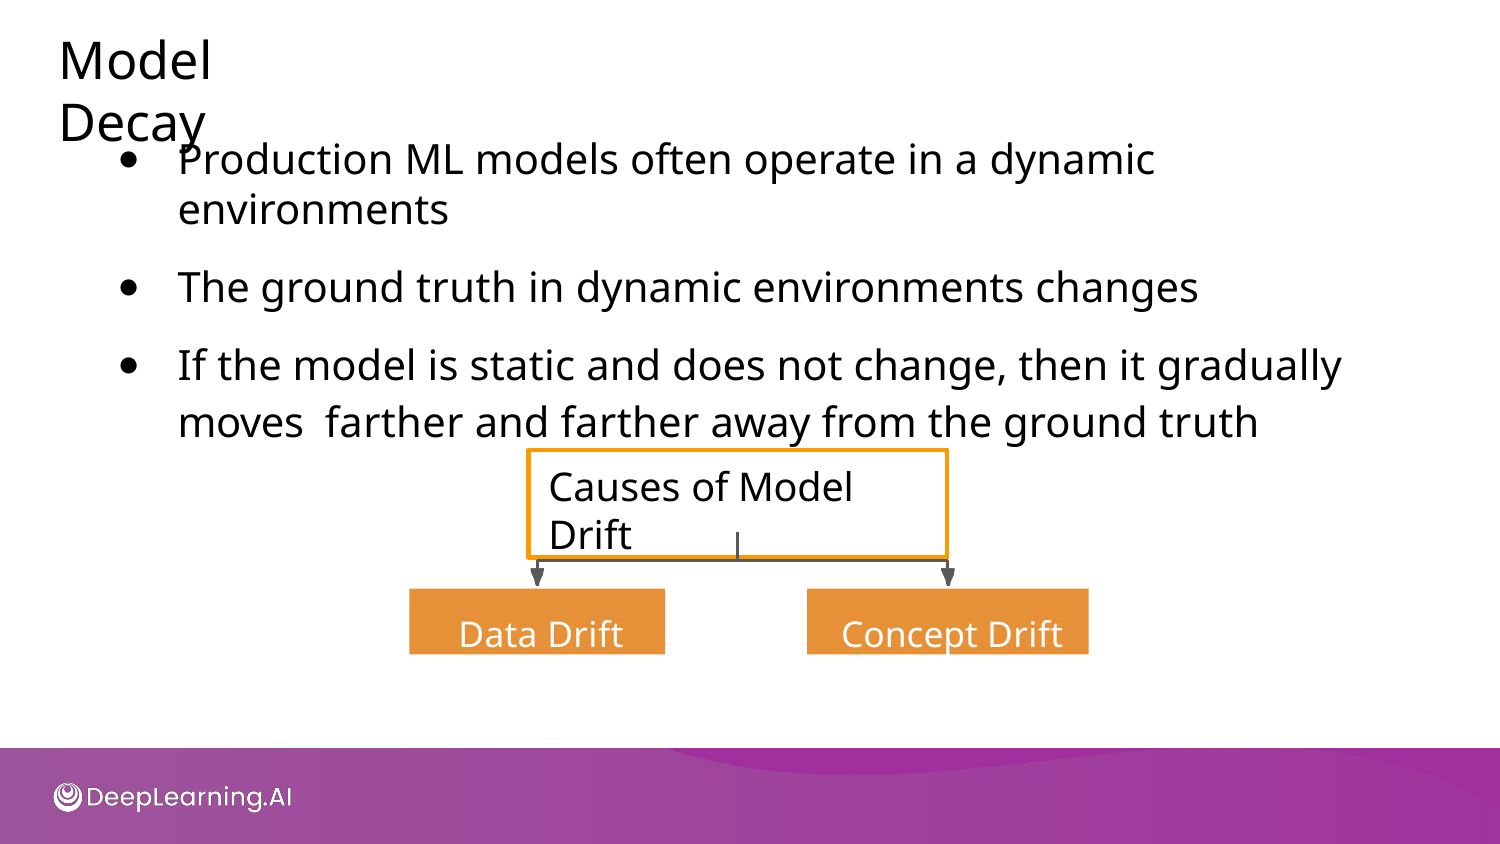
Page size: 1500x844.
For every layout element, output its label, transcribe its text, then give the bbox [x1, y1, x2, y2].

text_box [530, 530, 955, 586]
text_box Concept Drift [807, 588, 1089, 655]
title Model Decay [56, 24, 364, 169]
text_box Causes of Model Drift [528, 449, 948, 531]
picture [0, 748, 1500, 844]
text_box Production ML models often operate in a dynamic environments The ground truth in dynamic environments changes If the model is static and does not change, then it gradually moves farther and farther away from the ground truth [115, 102, 1357, 446]
text_box Data Drift [409, 588, 666, 655]
